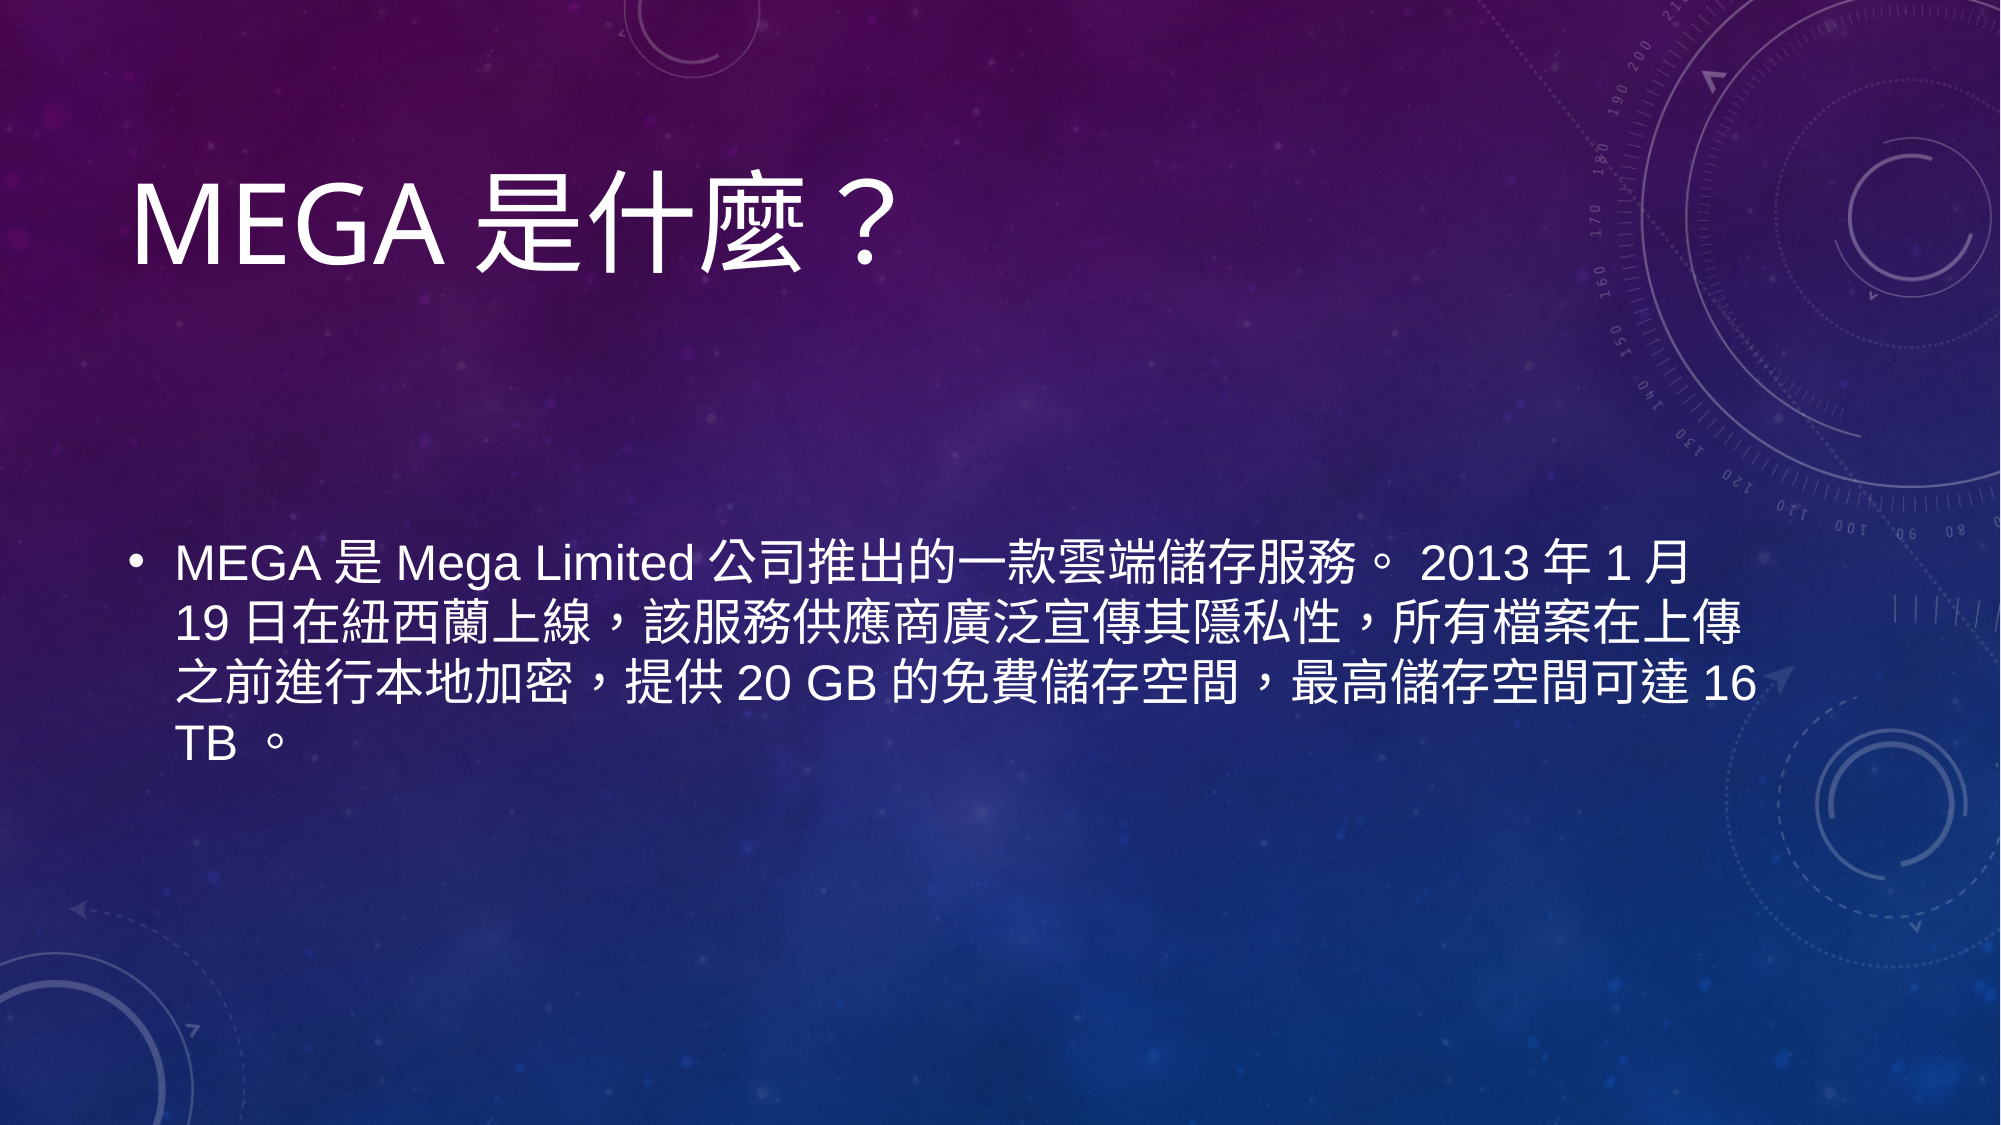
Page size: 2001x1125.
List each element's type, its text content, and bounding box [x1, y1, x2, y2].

list MEGA是Mega Limited公司推出的一款雲端儲存服務。2013年1月19日在紐西蘭上線，該服務供應商廣泛宣傳其隱私性，所有檔案在上傳之前進行本地加密，提供20 GB的免費儲存空間，最高儲存空間可達16 TB。 [112, 351, 1775, 950]
title MEGA是什麼？ [112, 99, 1775, 339]
picture [0, 0, 2001, 1125]
